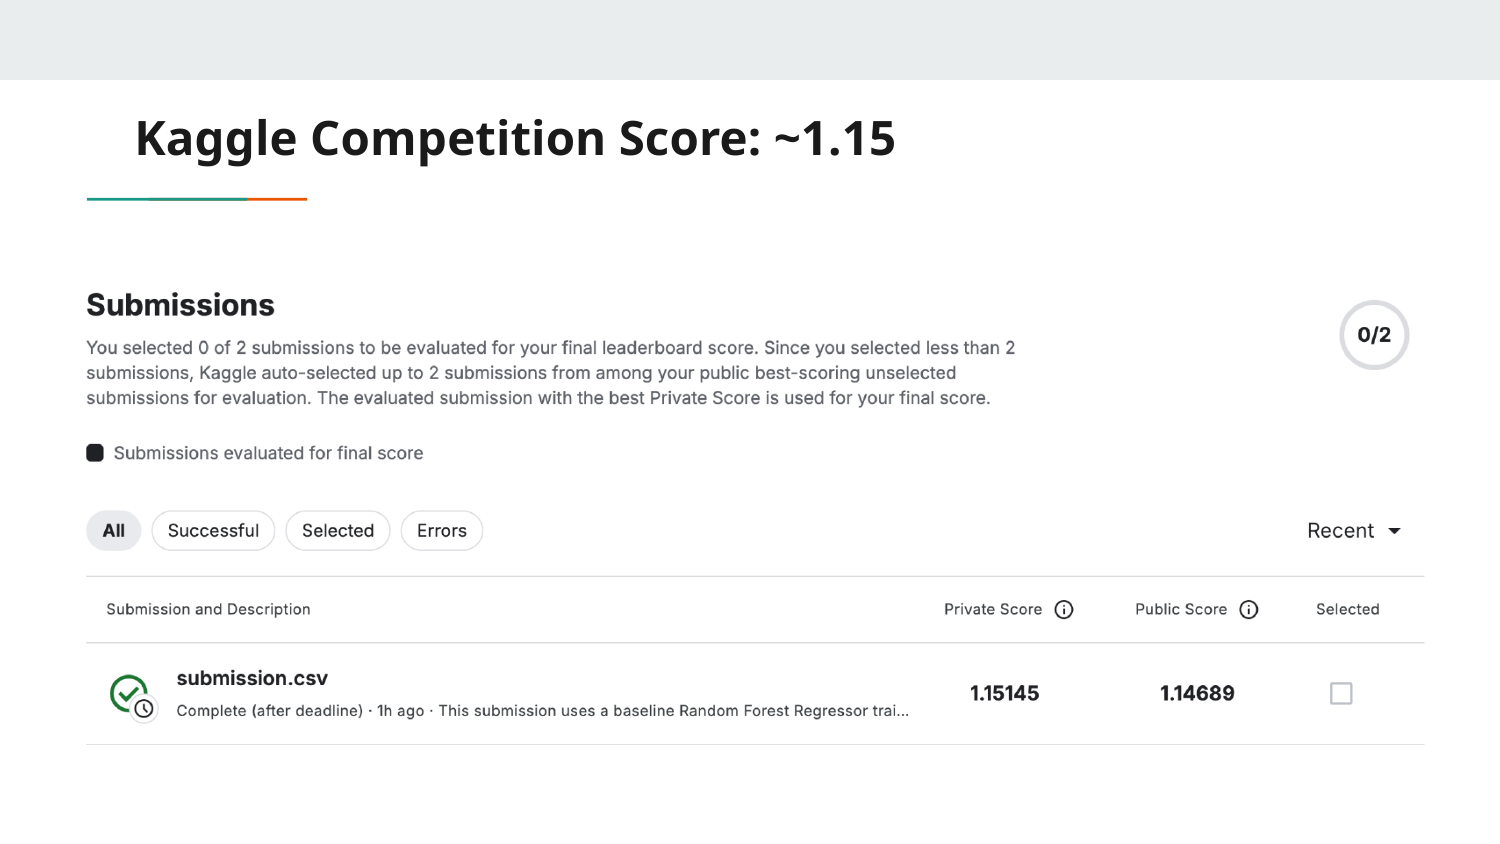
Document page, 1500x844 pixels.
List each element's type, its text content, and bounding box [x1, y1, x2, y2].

title Kaggle Competition Score: ~1.15 [119, 92, 1381, 181]
picture [47, 262, 1453, 778]
